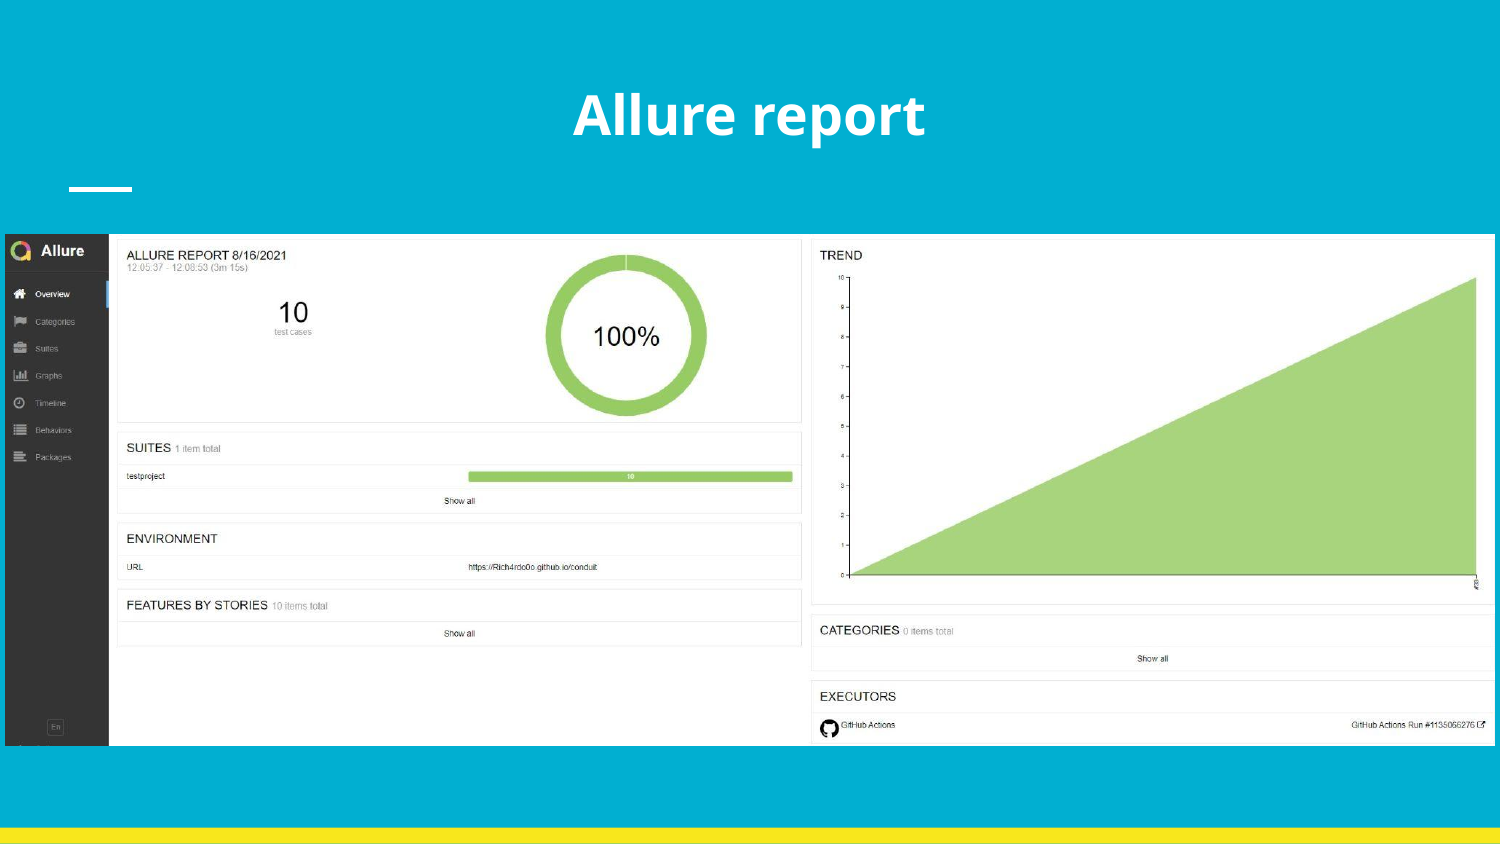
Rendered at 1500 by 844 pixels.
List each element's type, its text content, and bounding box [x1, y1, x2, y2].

title Allure report [51, 61, 1449, 167]
picture [5, 234, 1495, 746]
